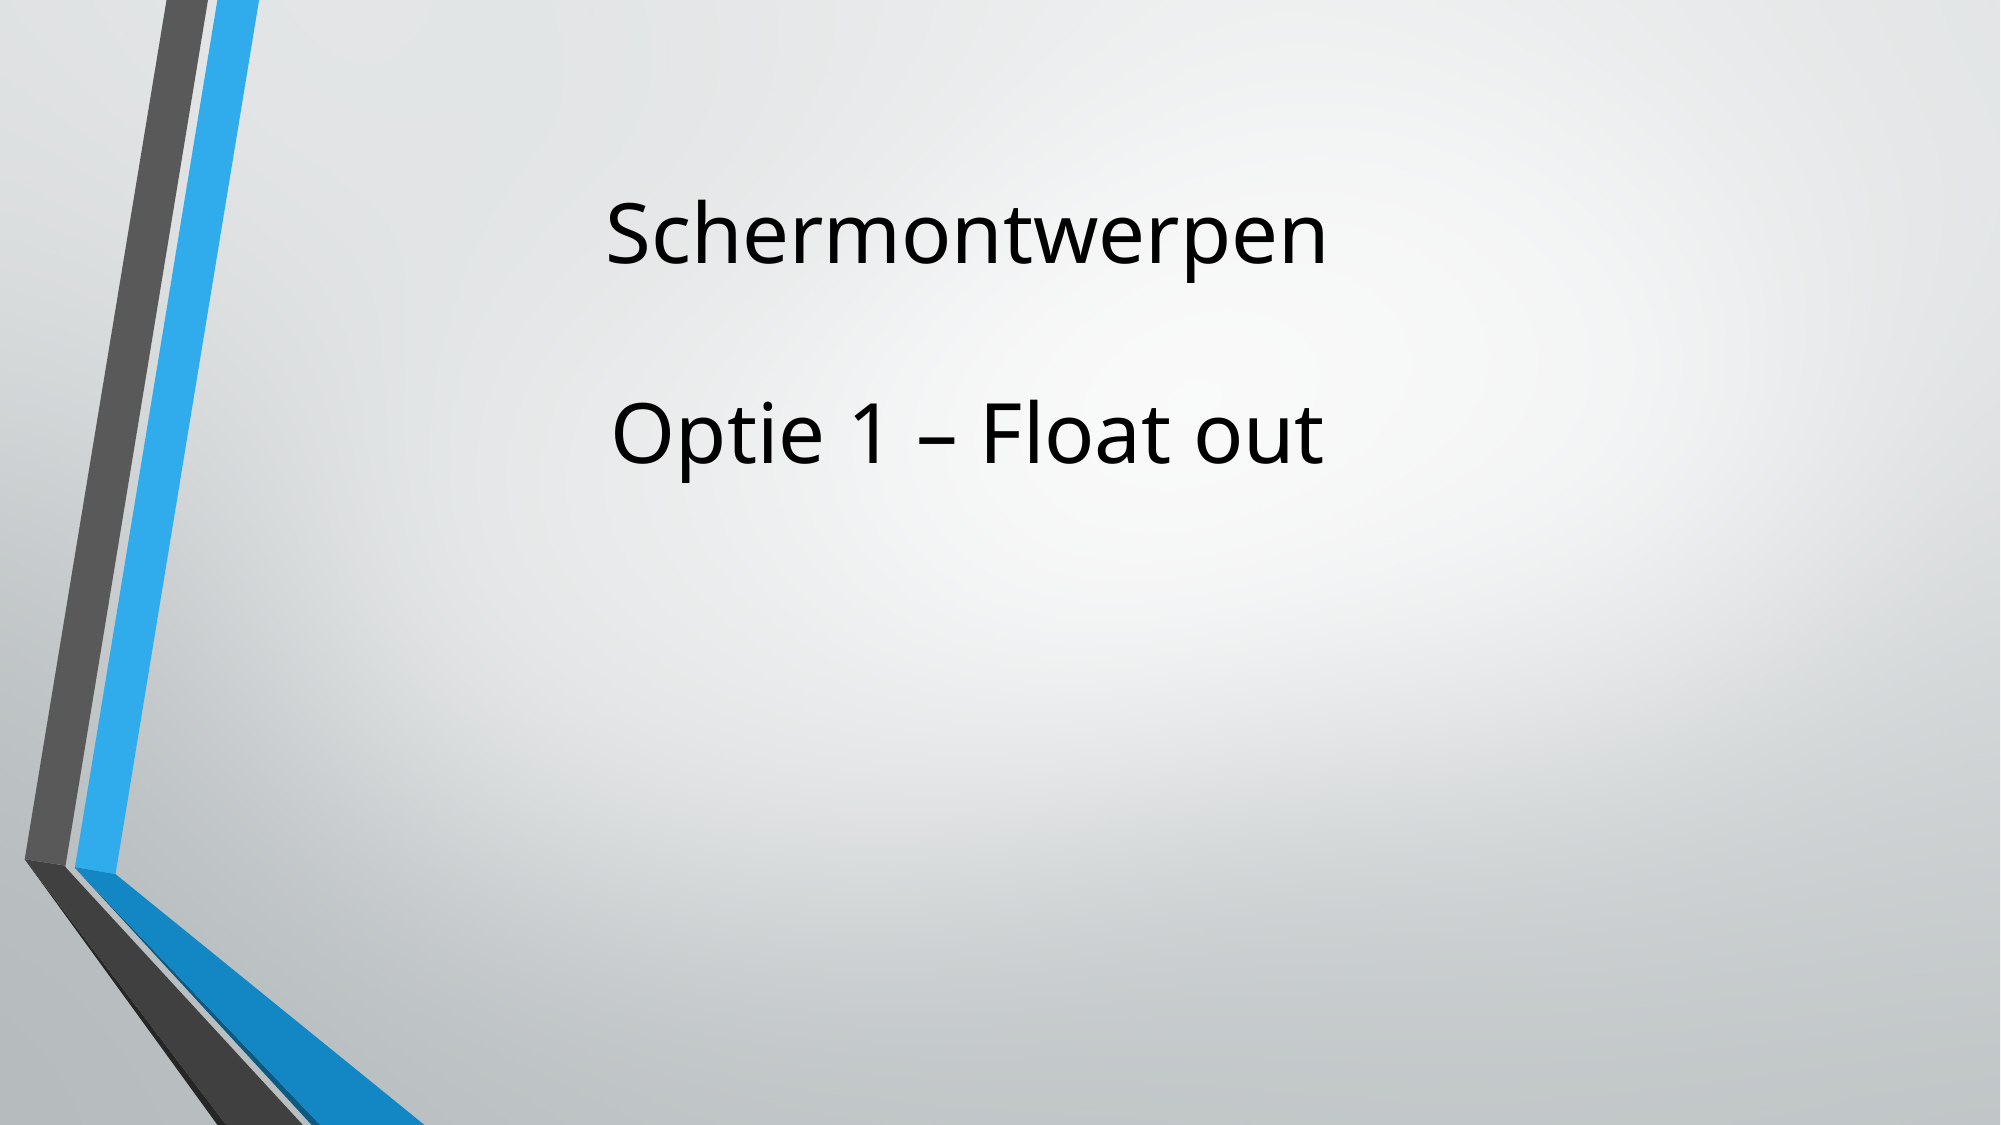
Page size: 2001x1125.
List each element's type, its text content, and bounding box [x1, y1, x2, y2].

title Schermontwerpen Optie 1 – Float out [146, 110, 1790, 550]
